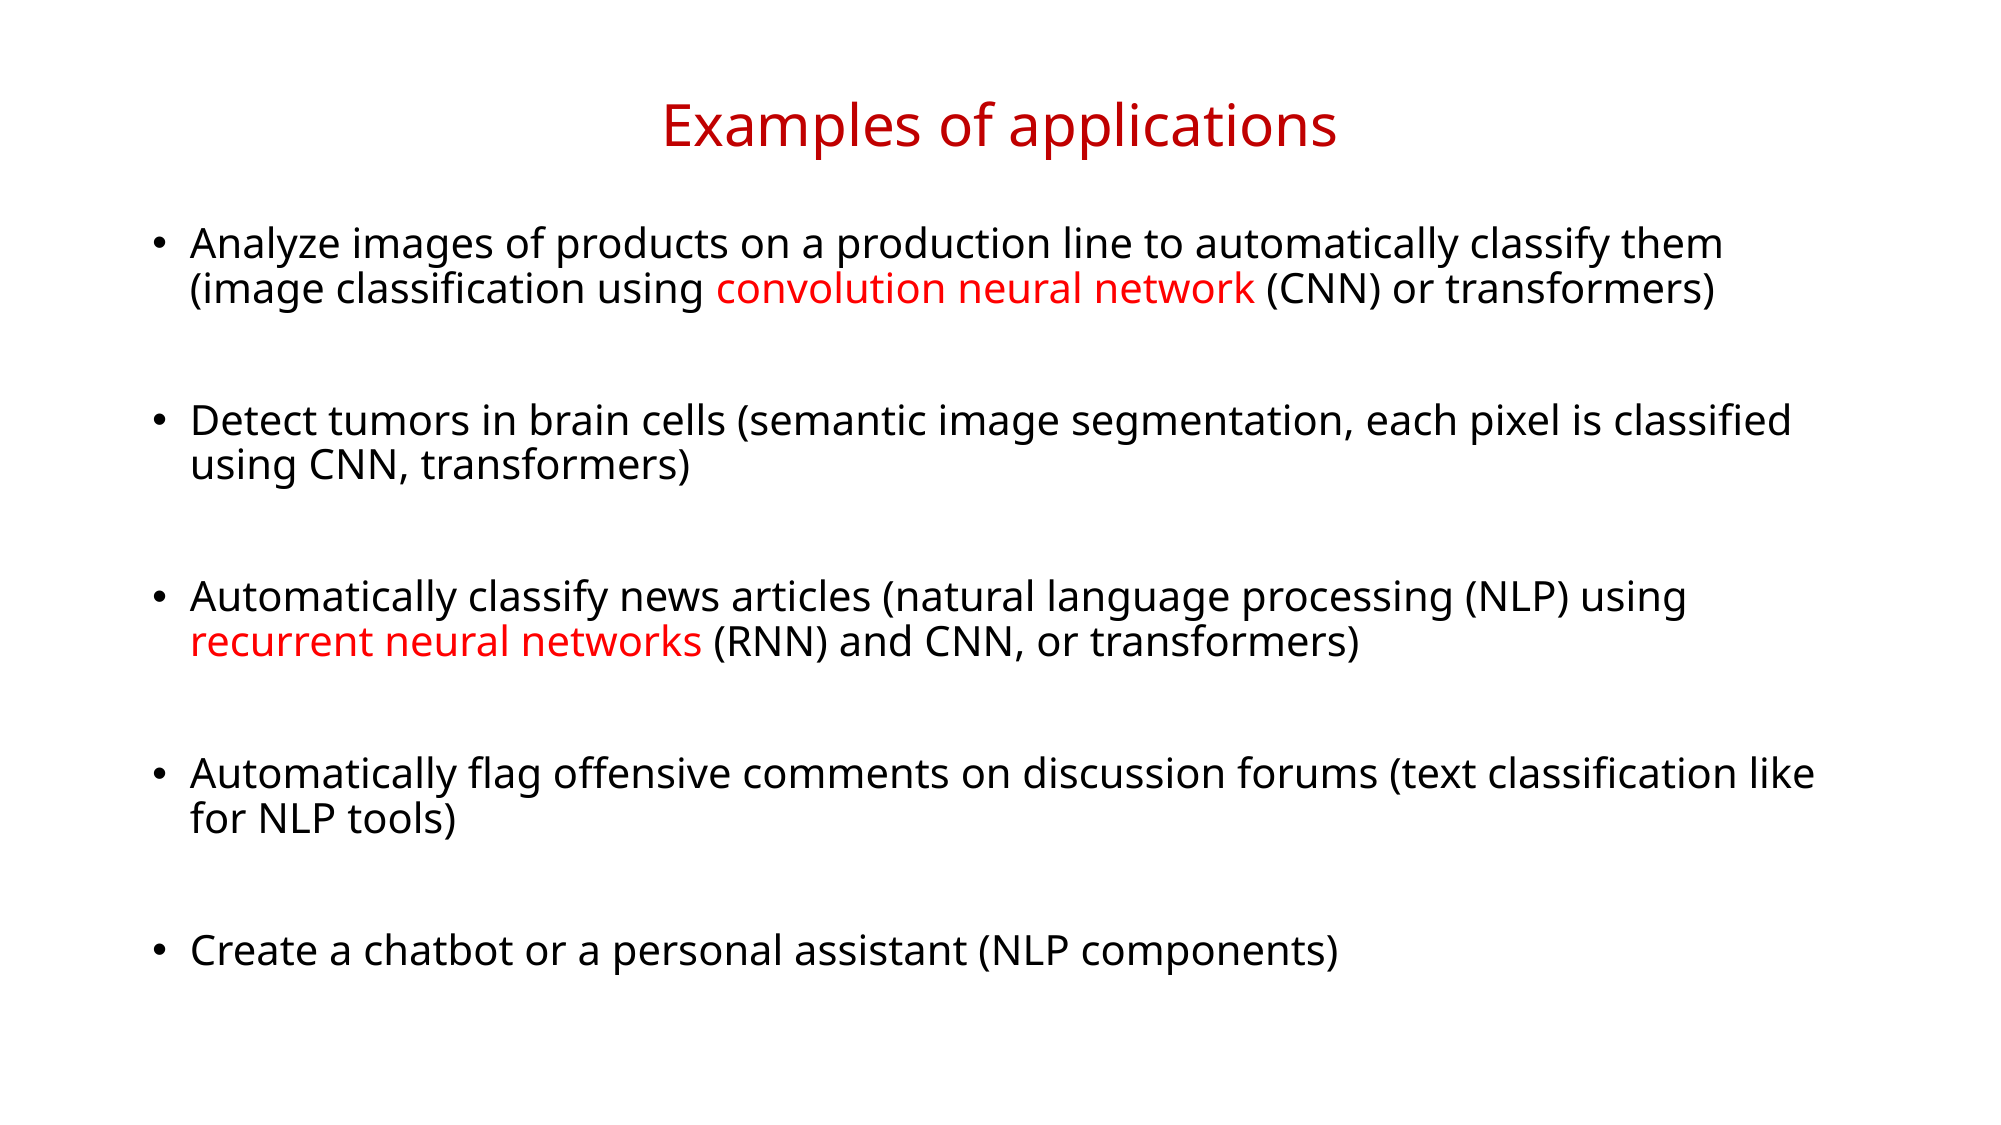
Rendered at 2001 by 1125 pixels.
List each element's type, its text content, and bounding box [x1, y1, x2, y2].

list Analyze images of products on a production line to automatically classify them (image classification using convolution neural network (CNN) or transformers) Detect tumors in brain cells (semantic image segmentation, each pixel is classified using CNN, transformers) Automatically classify news articles (natural language processing (NLP) using recurrent neural networks (RNN) and CNN, or transformers) Automatically flag offensive comments on discussion forums (text classification like for NLP tools) Create a chatbot or a personal assistant (NLP components) [137, 214, 1863, 1014]
title Examples of applications [137, 59, 1863, 196]
